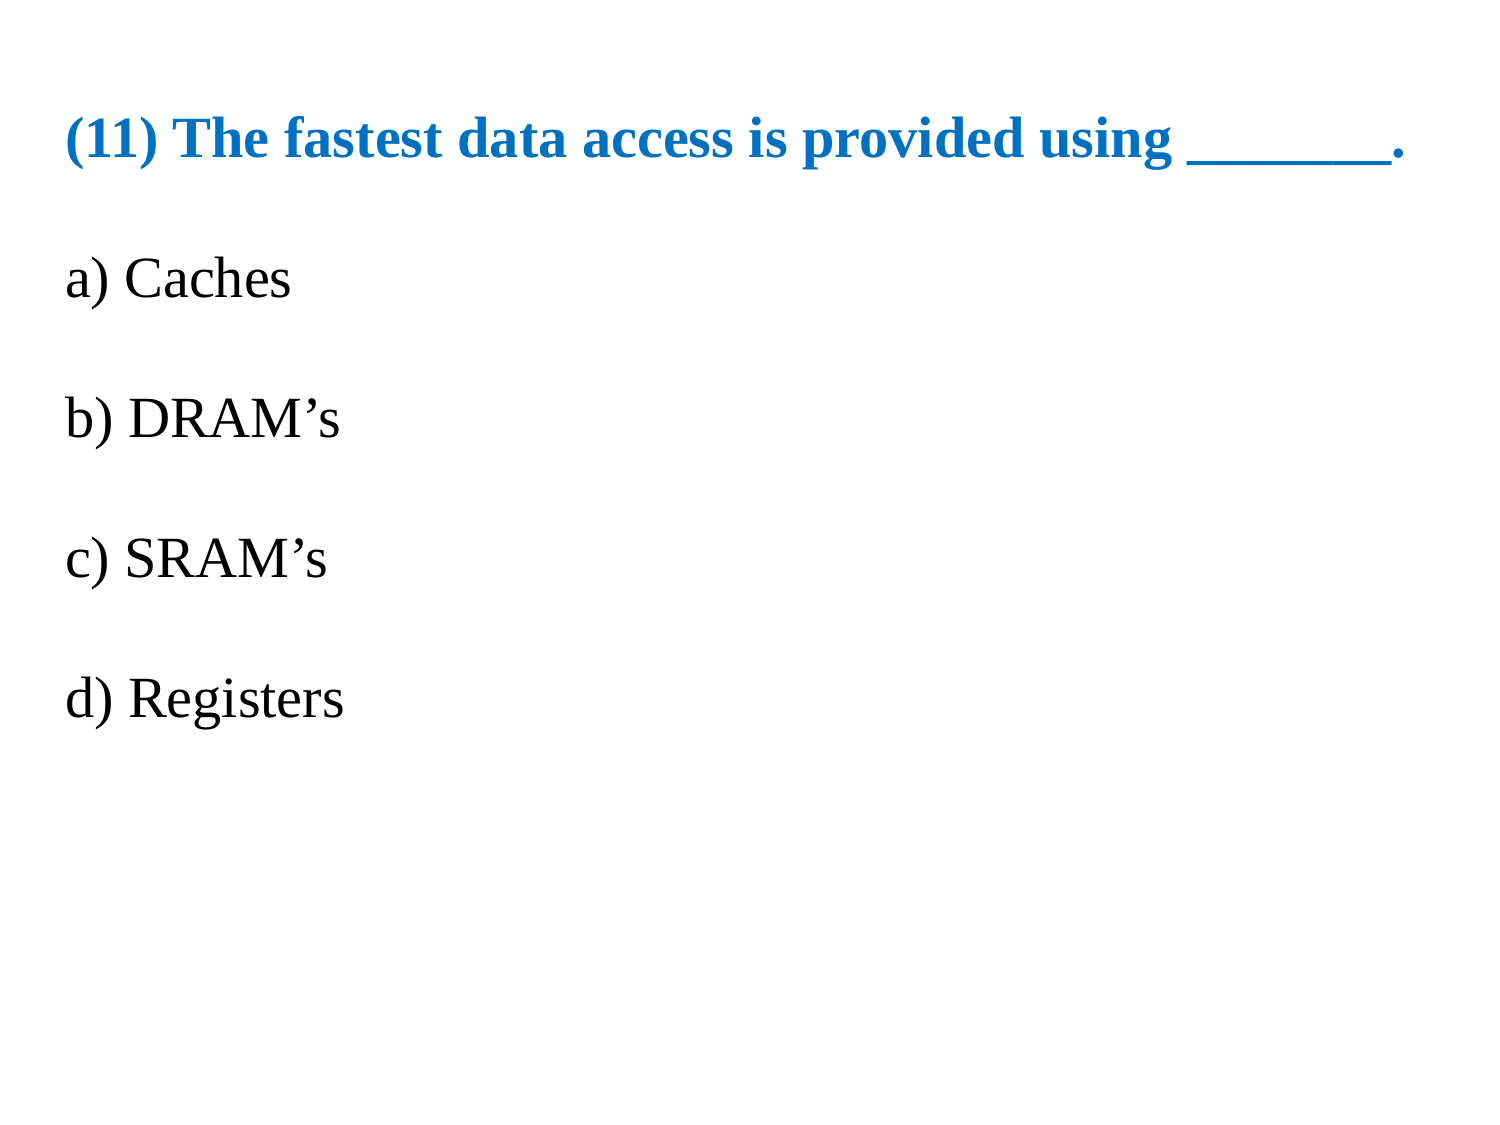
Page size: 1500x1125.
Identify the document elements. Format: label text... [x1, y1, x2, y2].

text_box (11) The fastest data access is provided using _______. a) Caches b) DRAM’s c) SRAM’s d) Registers [49, 92, 1463, 1017]
